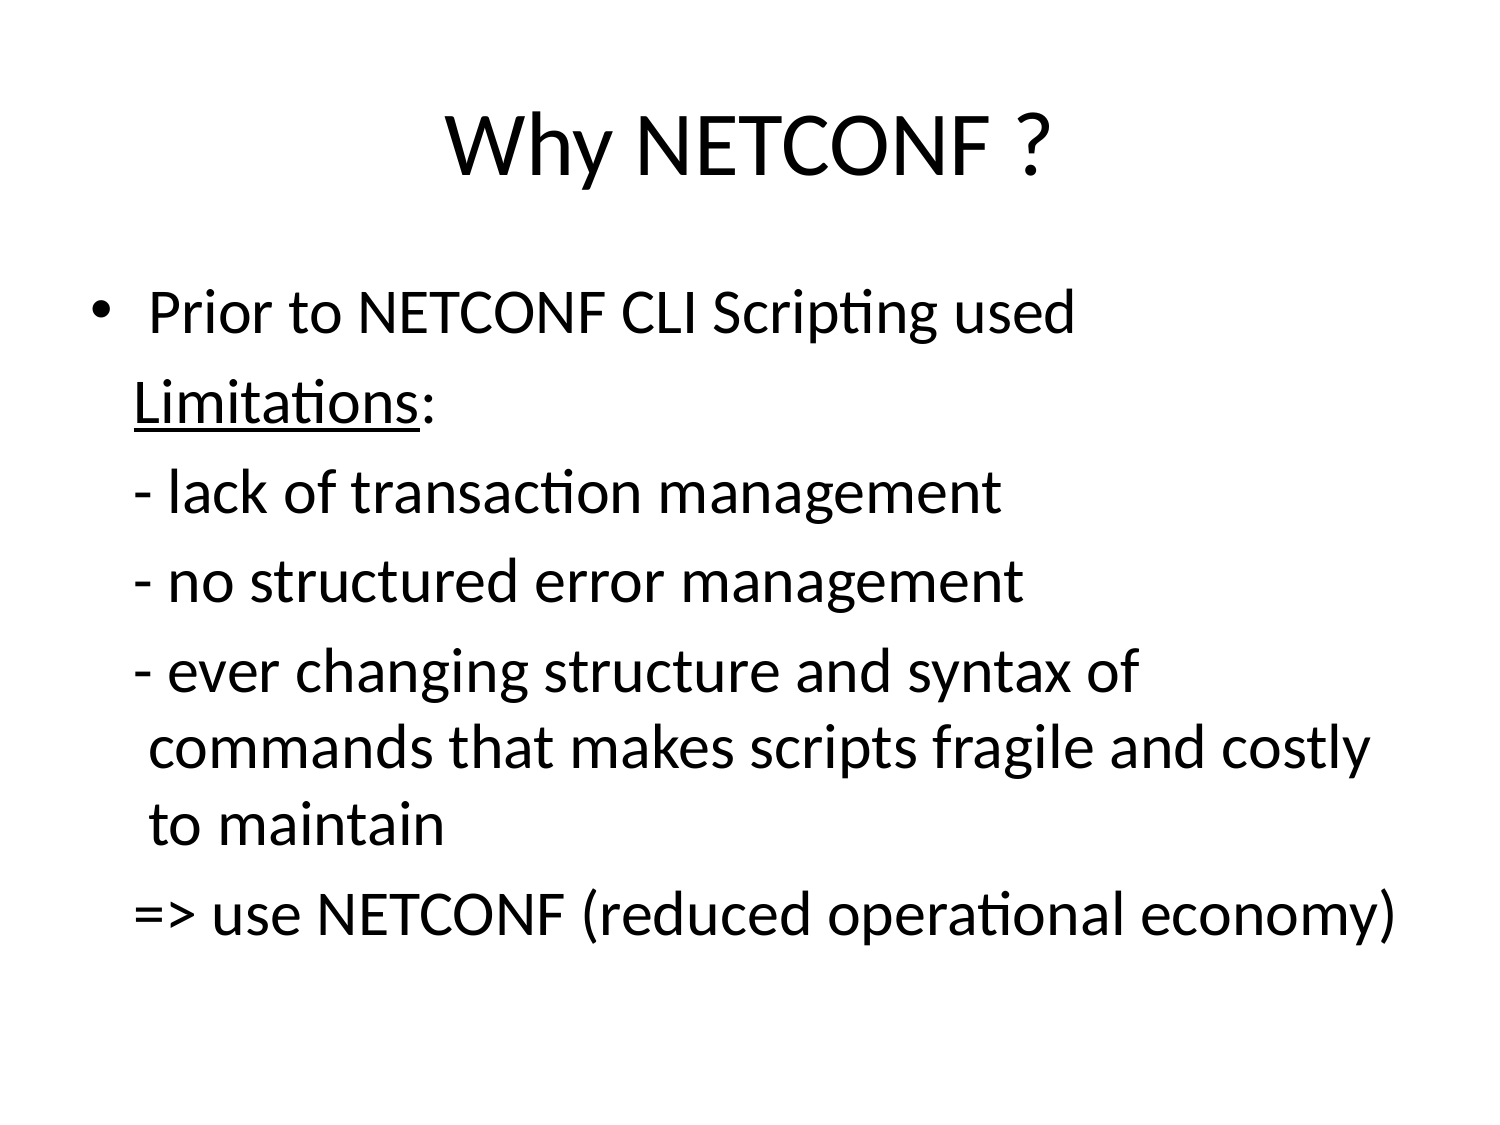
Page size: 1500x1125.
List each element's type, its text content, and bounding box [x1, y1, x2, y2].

list Prior to NETCONF CLI Scripting used Limitations: - lack of transaction management - no structured error management - ever changing structure and syntax of commands that makes scripts fragile and costly to maintain => use NETCONF (reduced operational economy) [75, 262, 1425, 1005]
title Why NETCONF ? [75, 45, 1425, 233]
